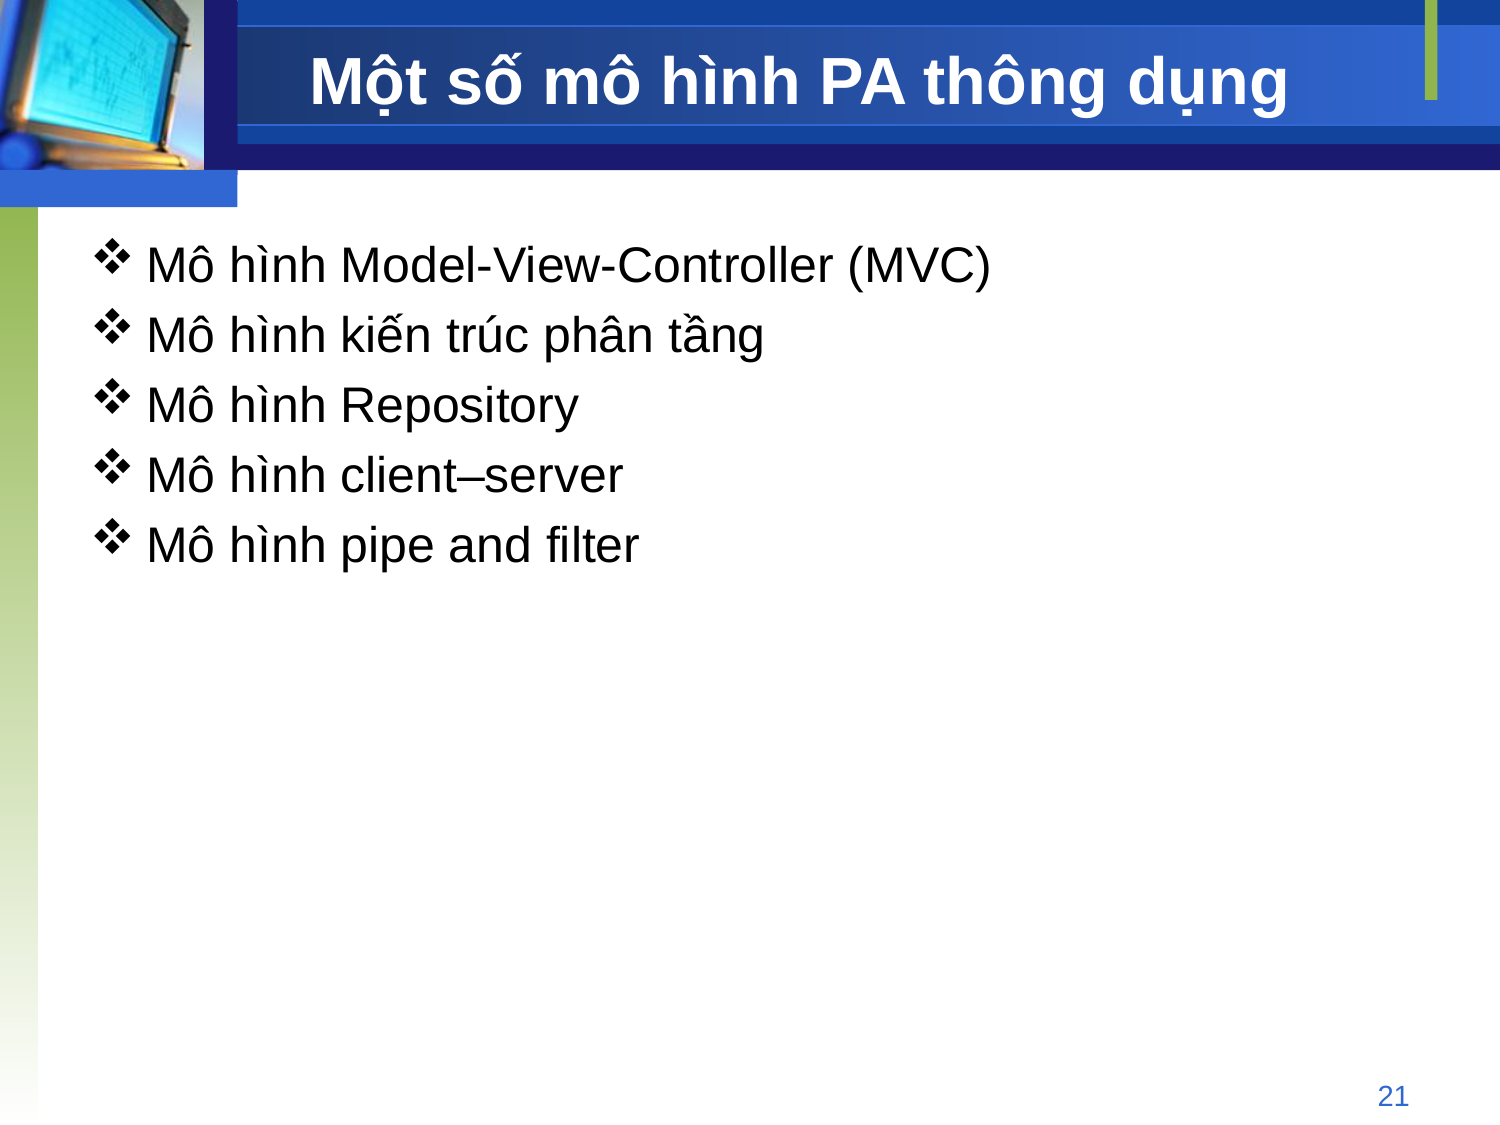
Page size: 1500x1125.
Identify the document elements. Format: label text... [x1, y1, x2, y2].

list Mô hình Model-View-Controller (MVC) Mô hình kiến trúc phân tầng Mô hình Repository Mô hình client–server Mô hình pipe and filter [75, 224, 1425, 1050]
slide_number 21 [1074, 1069, 1426, 1111]
title Một số mô hình PA thông dụng [237, 33, 1363, 122]
picture [0, 0, 204, 169]
